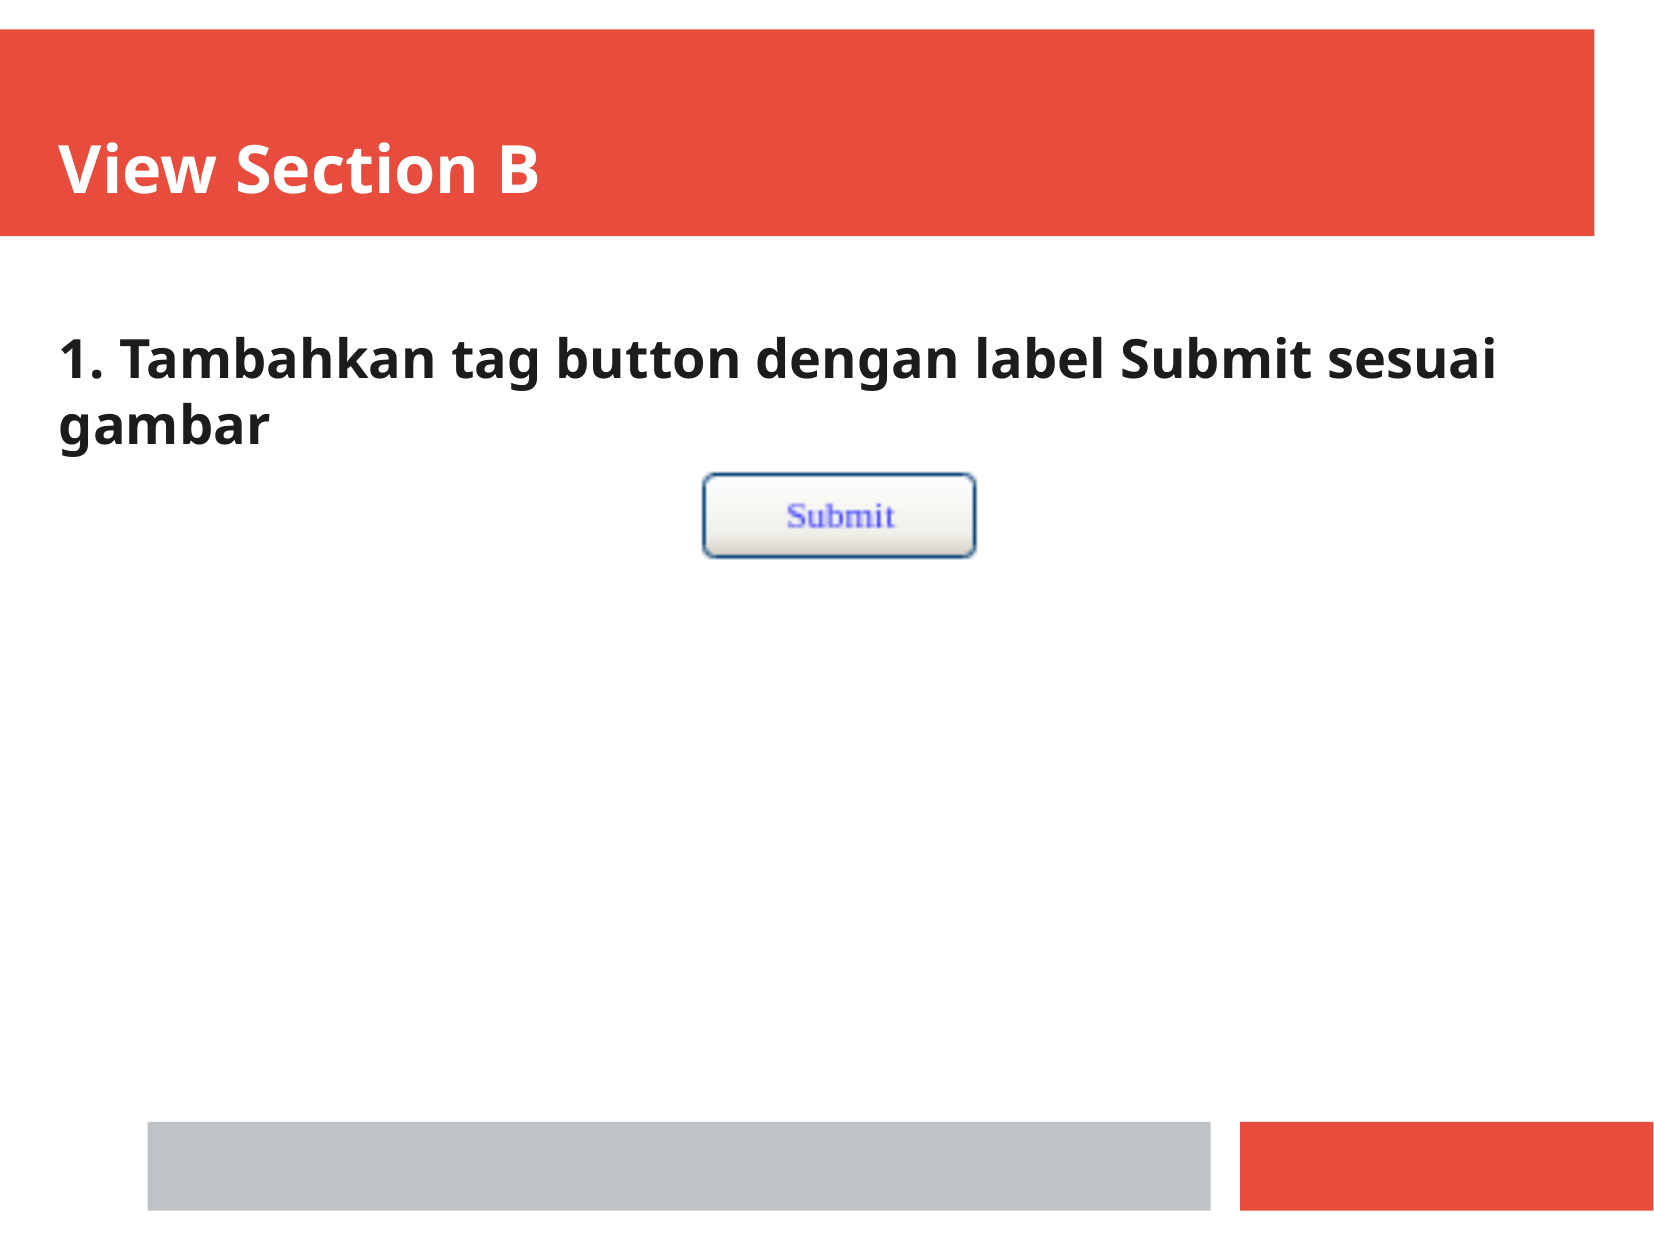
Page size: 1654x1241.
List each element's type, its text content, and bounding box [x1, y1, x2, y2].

text_box 1. Tambahkan tag button dengan label Submit sesuai gambar [58, 324, 1565, 1093]
picture [659, 443, 1006, 571]
text_box View Section B [58, 58, 1595, 207]
